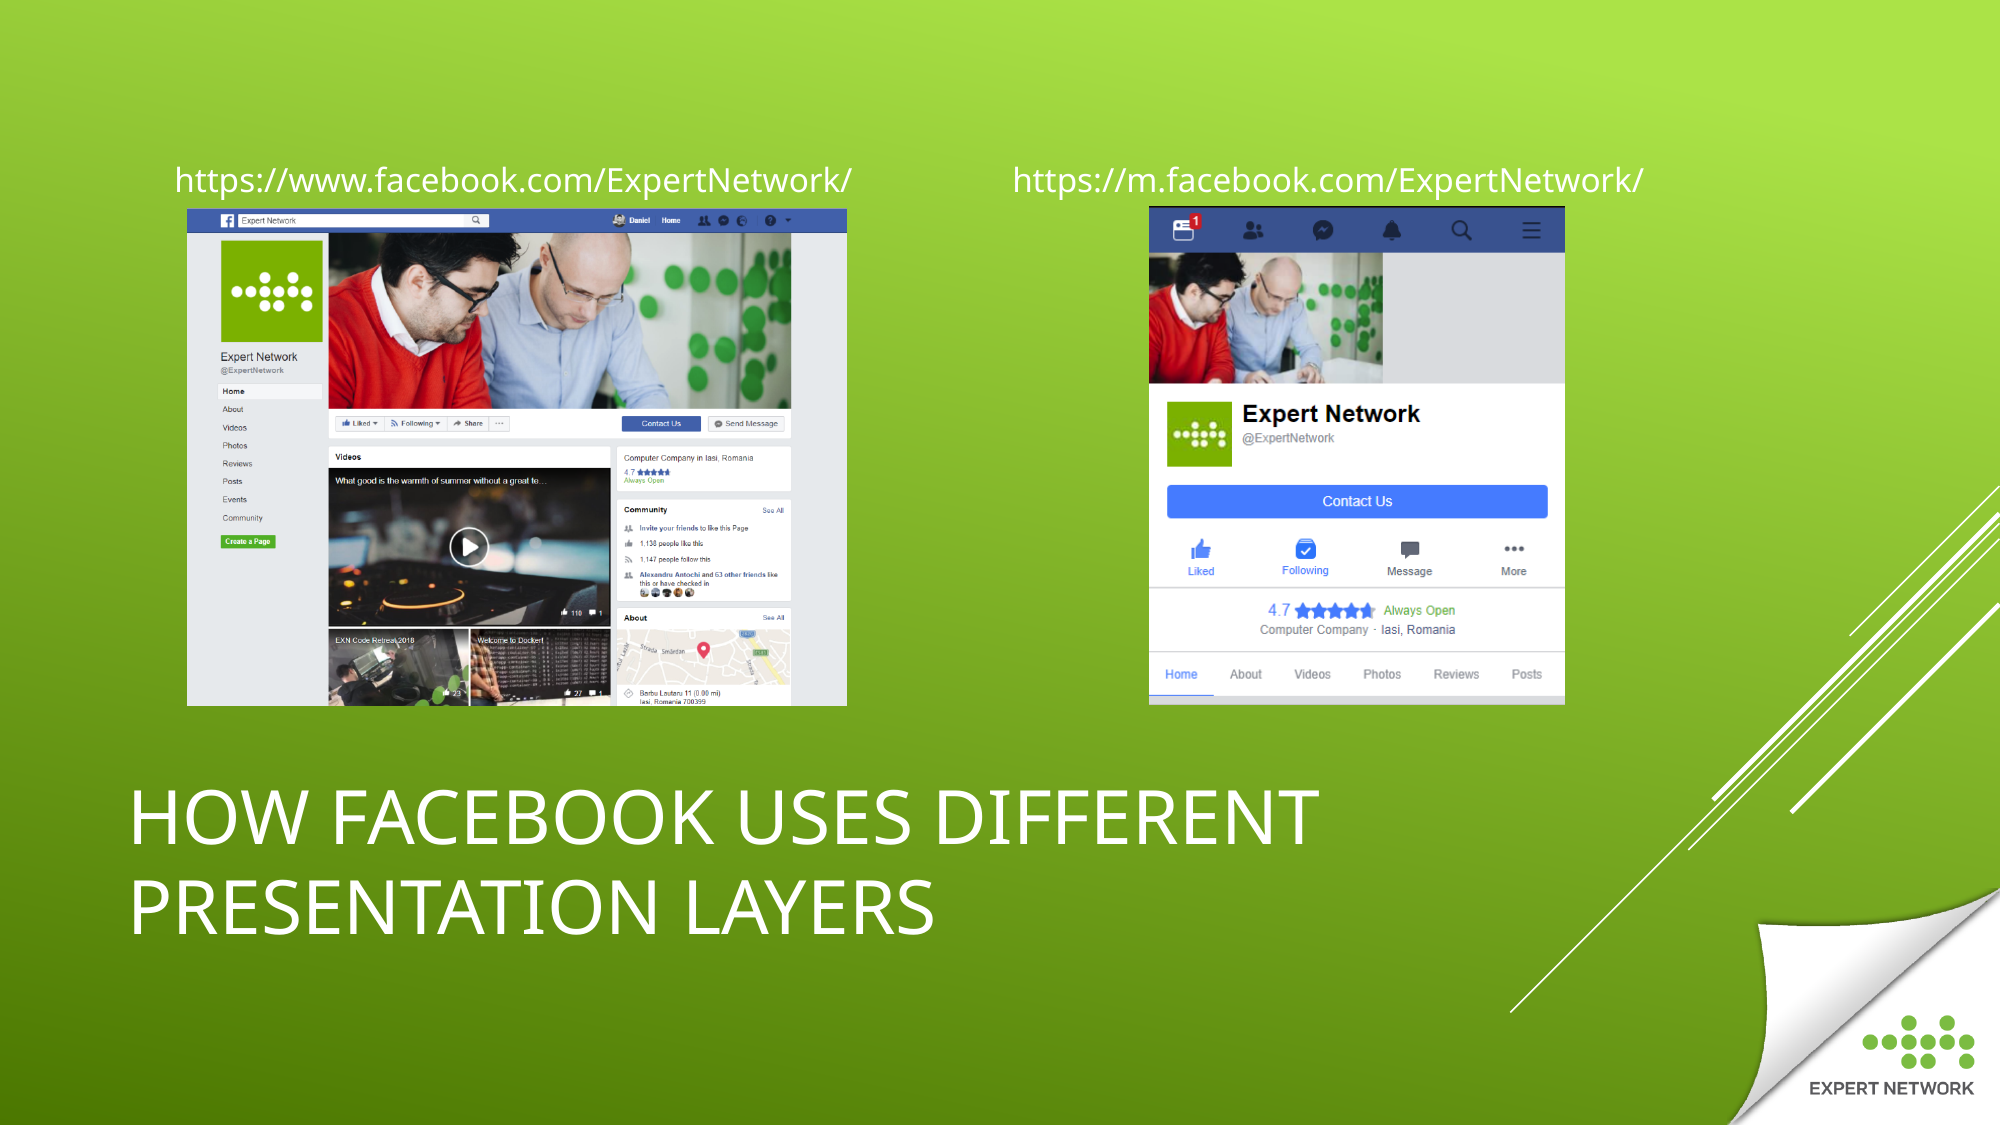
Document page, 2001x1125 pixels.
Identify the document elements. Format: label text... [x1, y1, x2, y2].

list https://m.facebook.com/ExpertNetwork/ [997, 112, 1763, 207]
title HOW FACEBOOK USES DIFFERENT PRESENTATION LAYERS [112, 736, 1513, 984]
list https://www.facebook.com/ExpertNetwork/ [159, 112, 923, 207]
picture [1727, 888, 2000, 1125]
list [1148, 206, 1565, 705]
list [187, 208, 848, 706]
